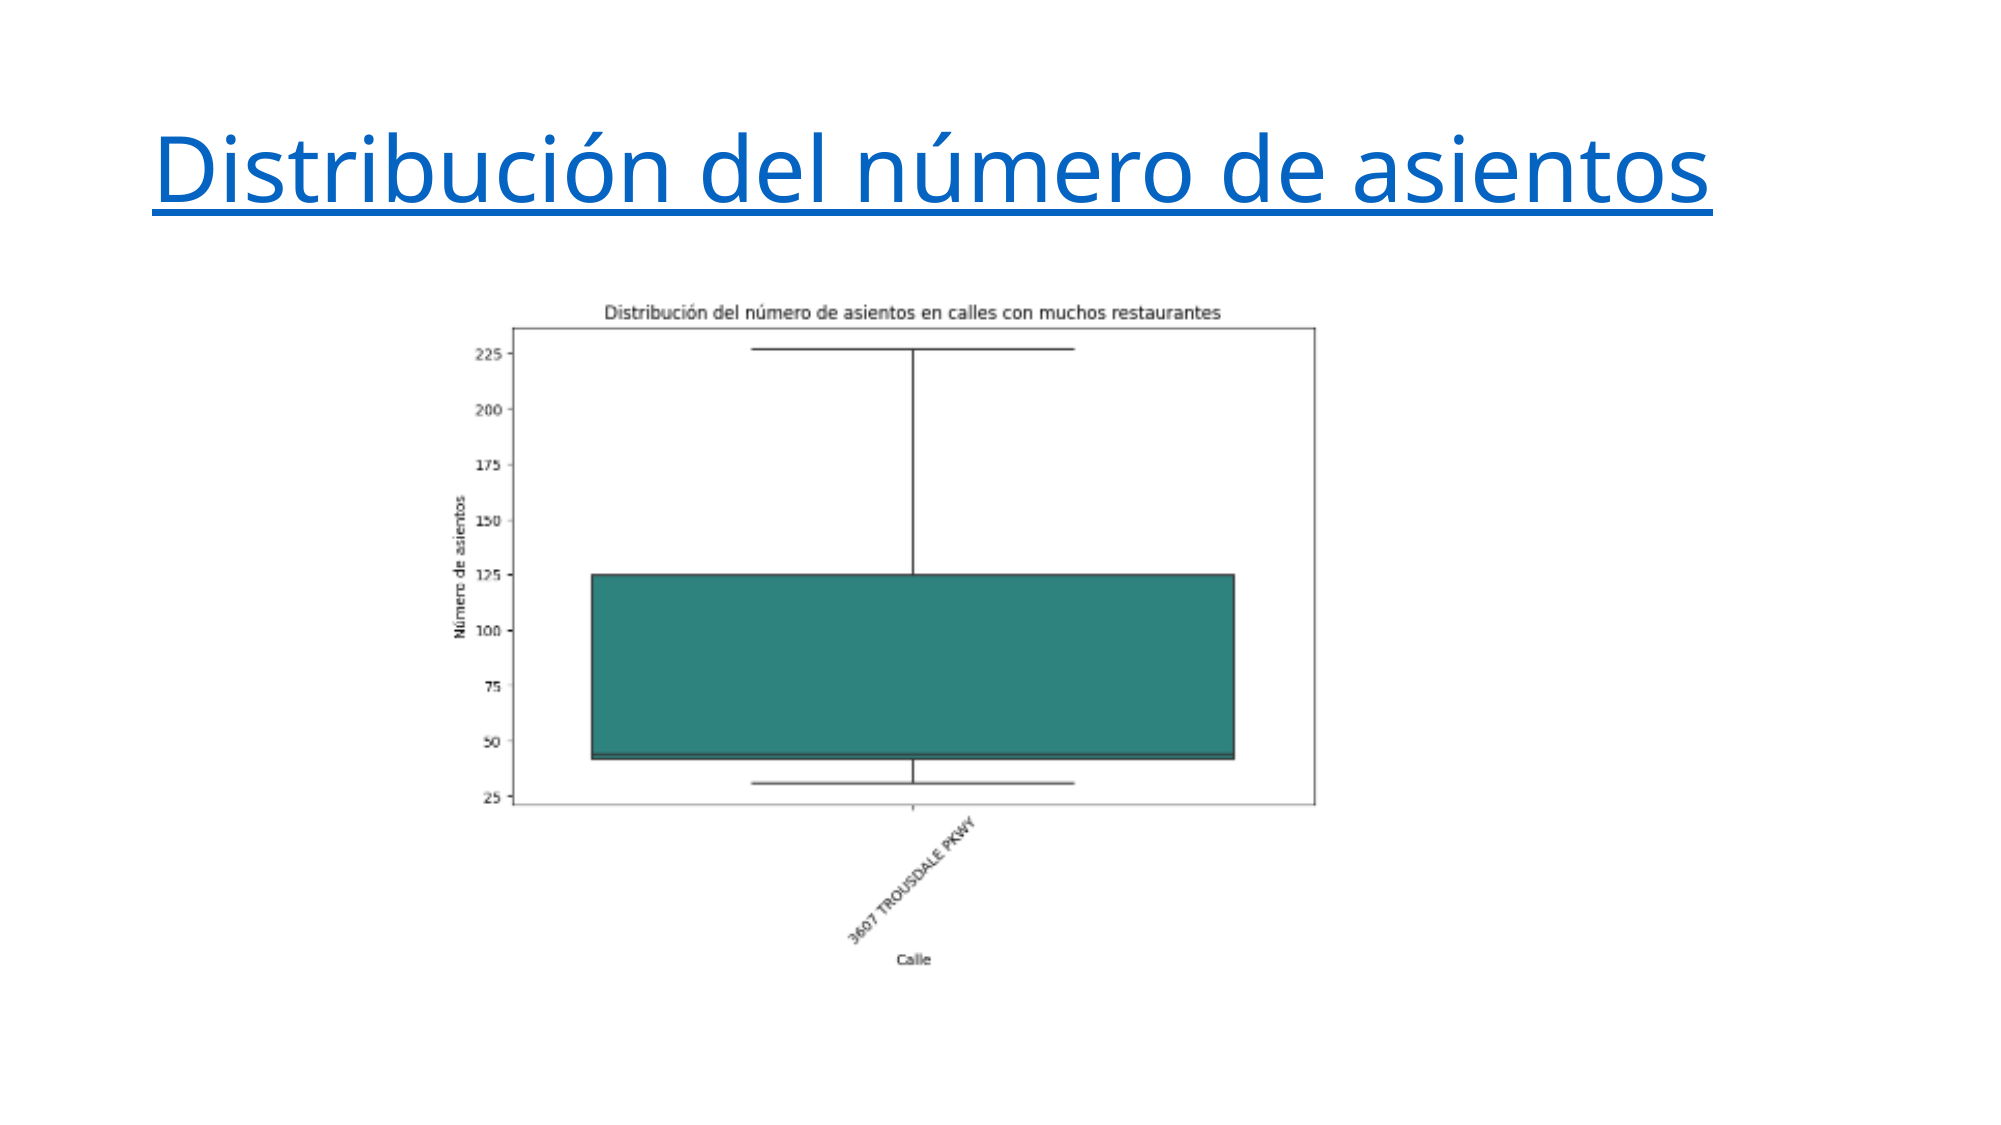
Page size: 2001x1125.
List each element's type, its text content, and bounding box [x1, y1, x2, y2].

title Distribución del número de asientos [137, 59, 1863, 278]
picture [428, 297, 1368, 985]
